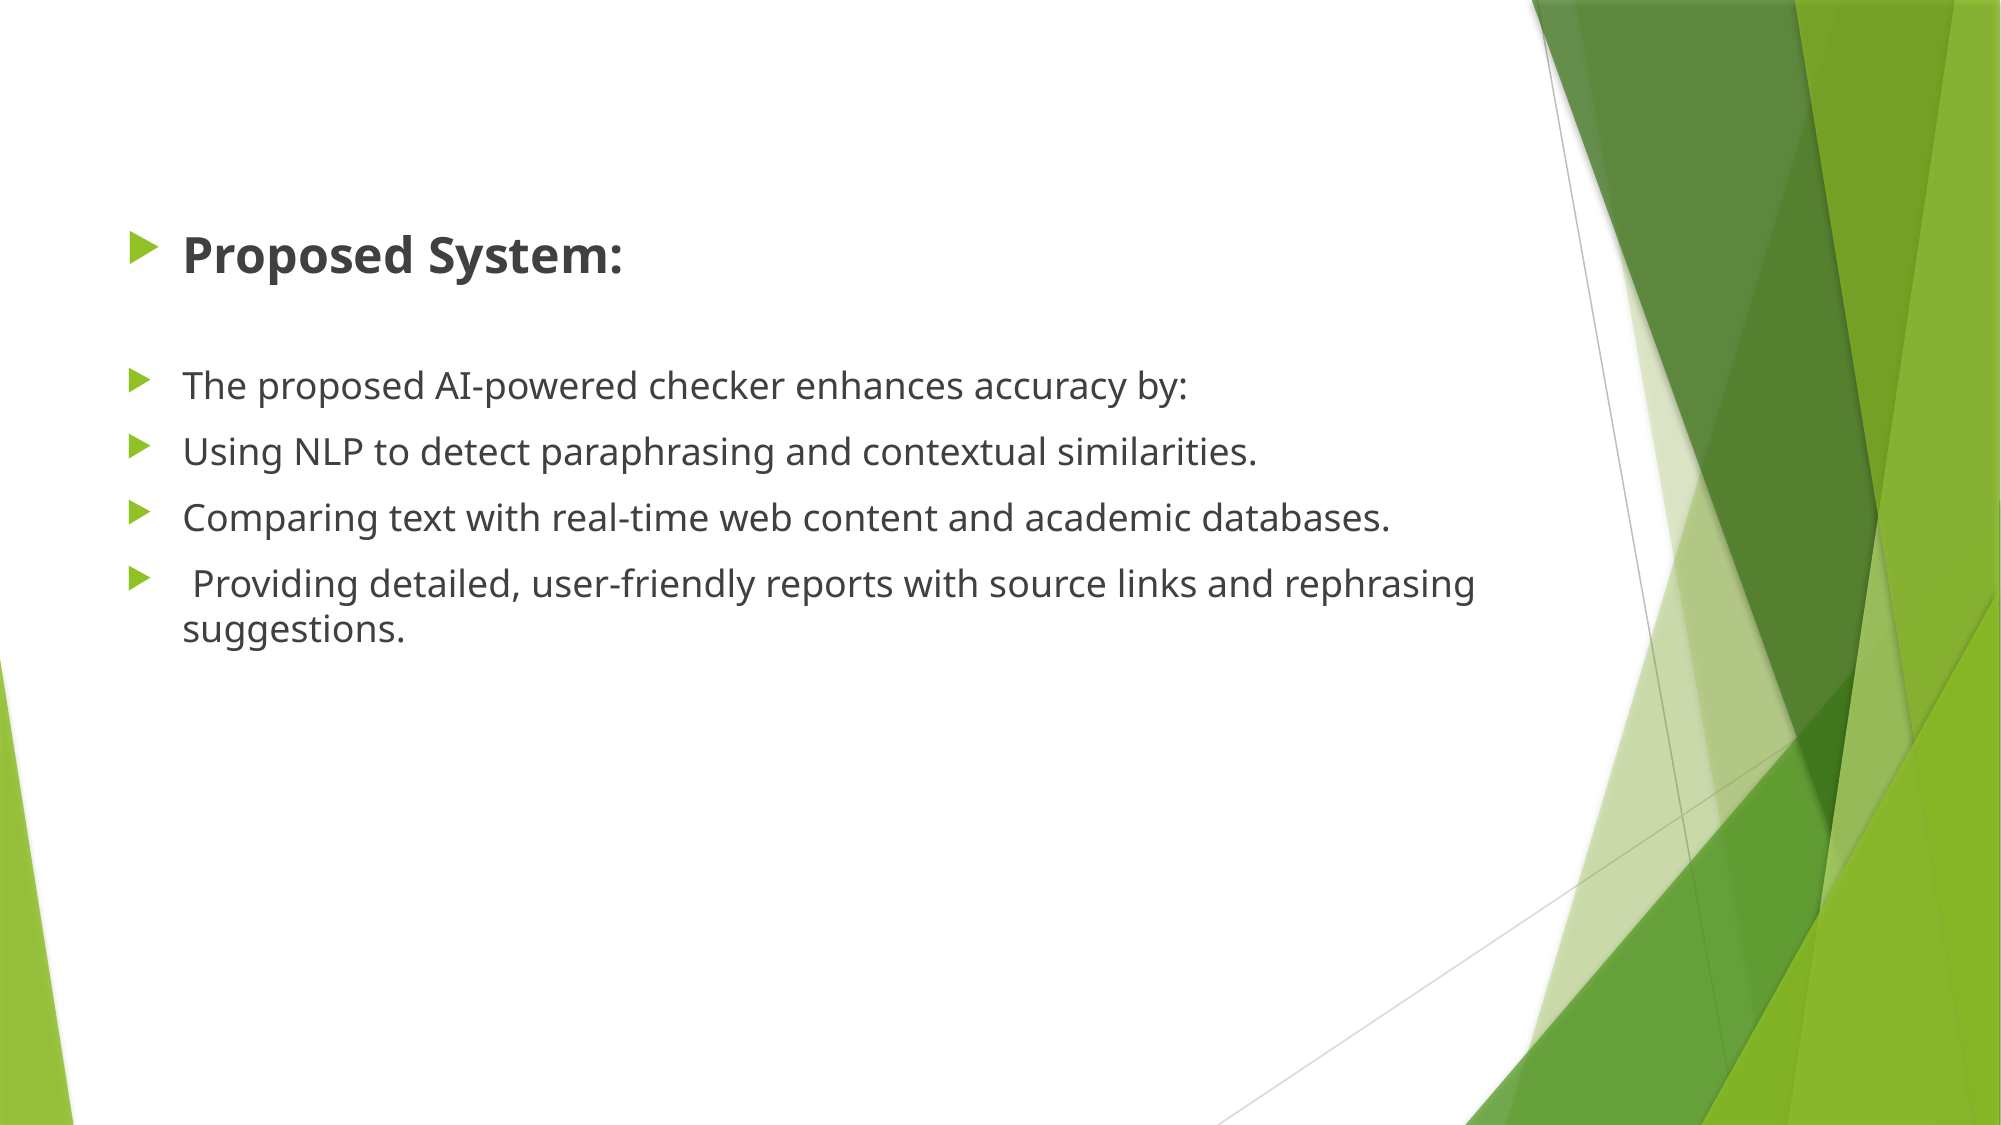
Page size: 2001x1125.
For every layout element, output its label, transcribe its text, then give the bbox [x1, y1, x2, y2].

list The proposed AI-powered checker enhances accuracy by: Using NLP to detect paraphrasing and contextual similarities. Comparing text with real-time web content and academic databases. Providing detailed, user-friendly reports with source links and rephrasing suggestions. [111, 354, 1522, 992]
text_box Proposed System: [111, 215, 645, 343]
